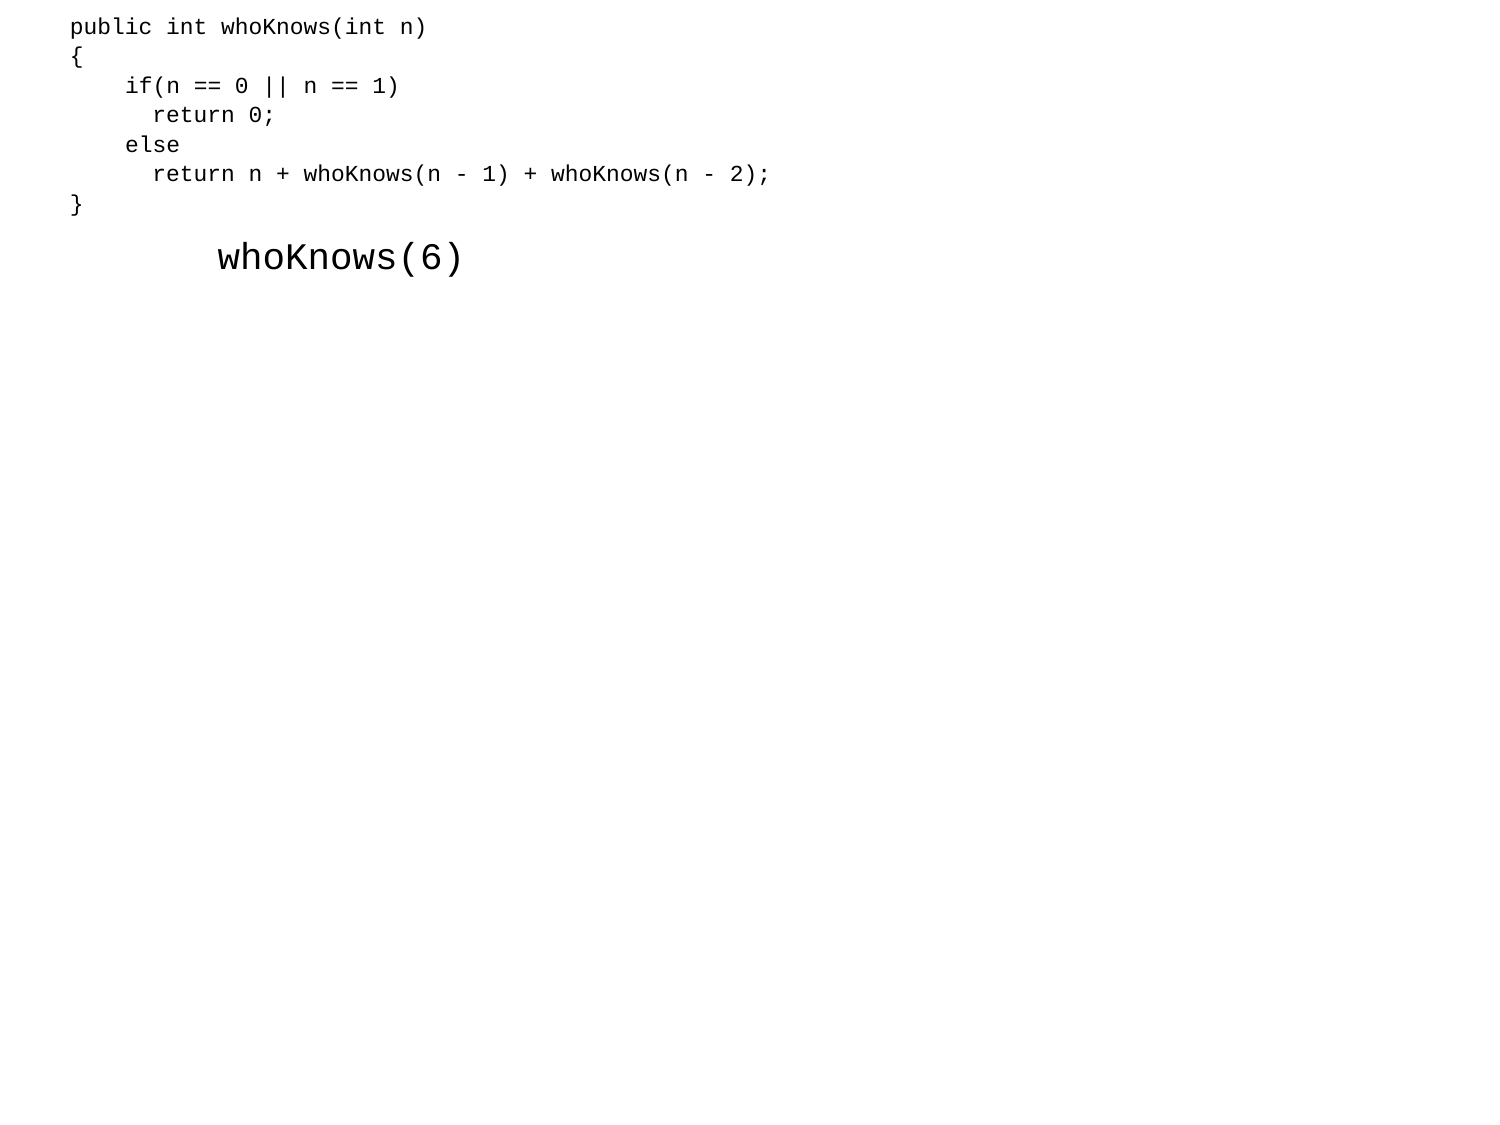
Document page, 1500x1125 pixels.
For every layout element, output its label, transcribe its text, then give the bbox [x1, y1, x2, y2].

text_box public int whoKnows(int n) { if(n == 0 || n == 1) return 0; else return n + whoKnows(n - 1) + whoKnows(n - 2); } [0, 3, 878, 224]
text_box whoKnows(6) [202, 224, 481, 285]
